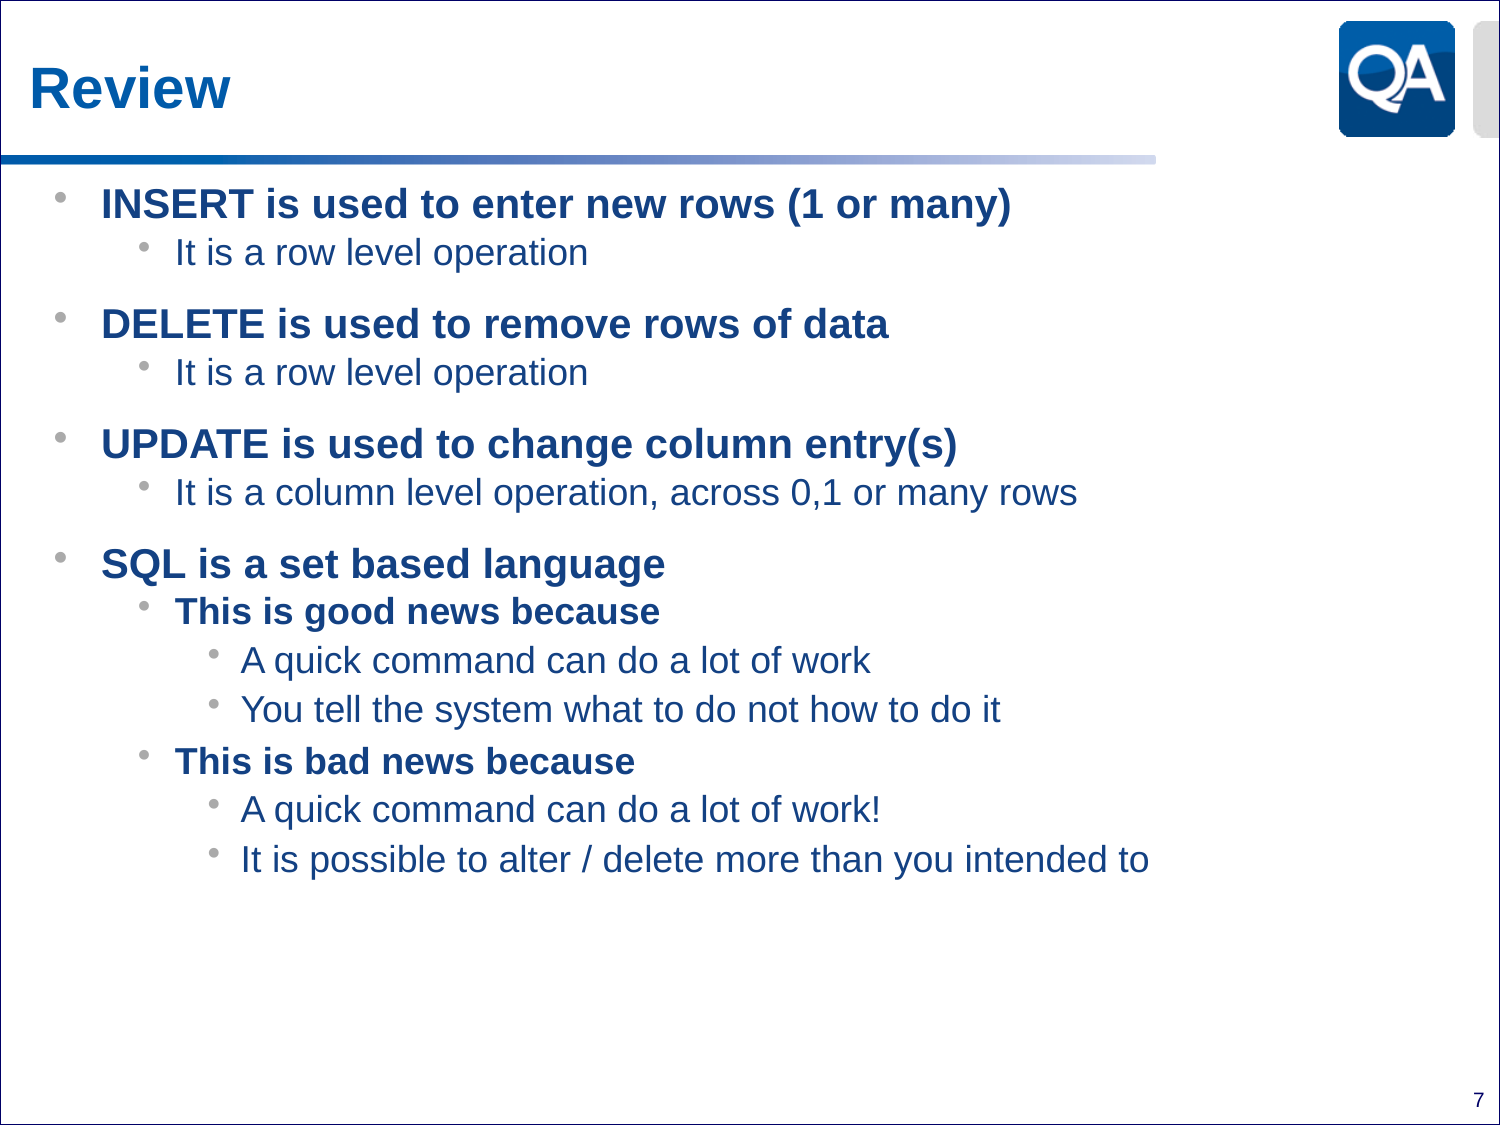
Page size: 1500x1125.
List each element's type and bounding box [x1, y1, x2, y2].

text_box [0, 0, 1500, 1125]
